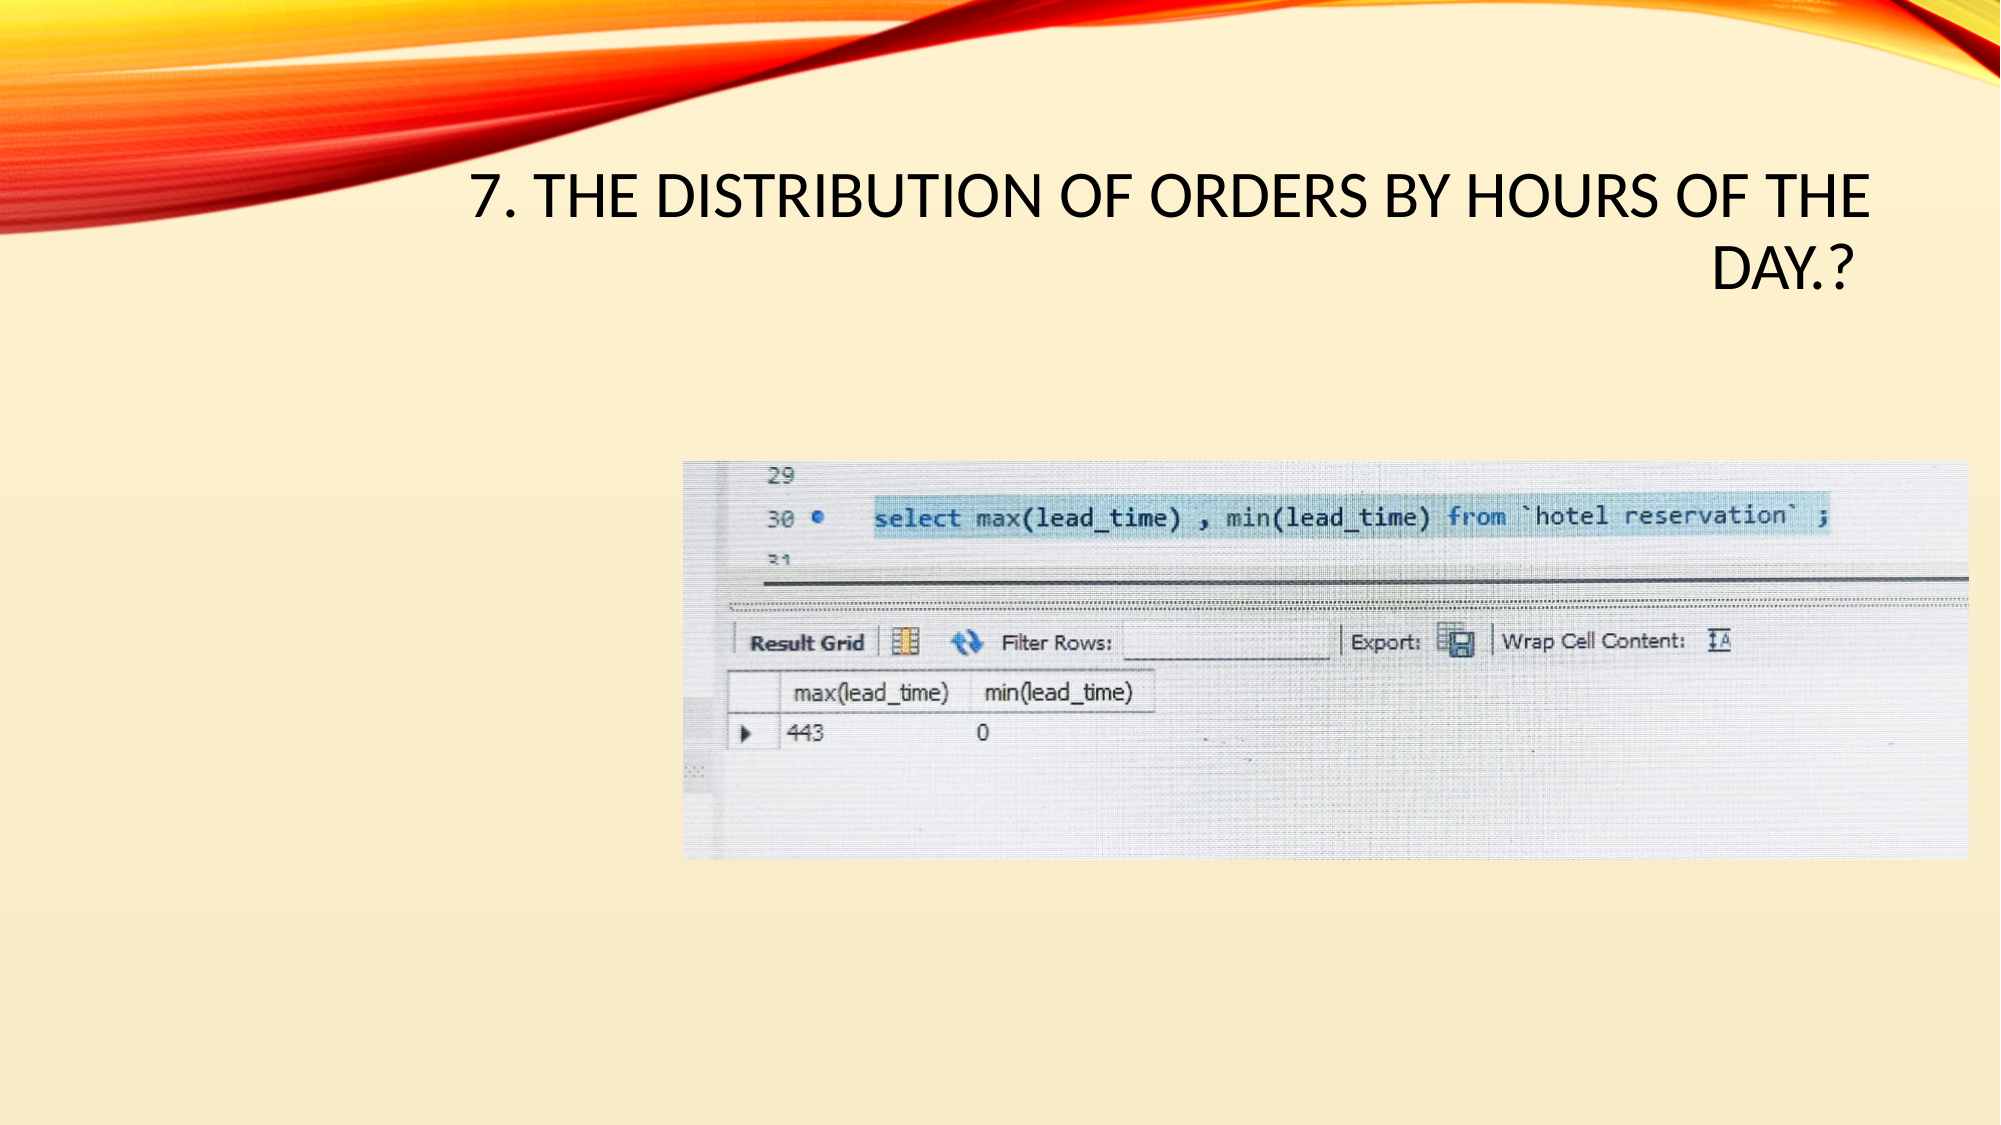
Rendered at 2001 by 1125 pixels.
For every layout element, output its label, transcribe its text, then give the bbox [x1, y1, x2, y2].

title 7. The distribution of orders by hours of the day.? [347, 125, 1888, 338]
picture [682, 461, 1969, 860]
picture [0, 0, 2000, 237]
